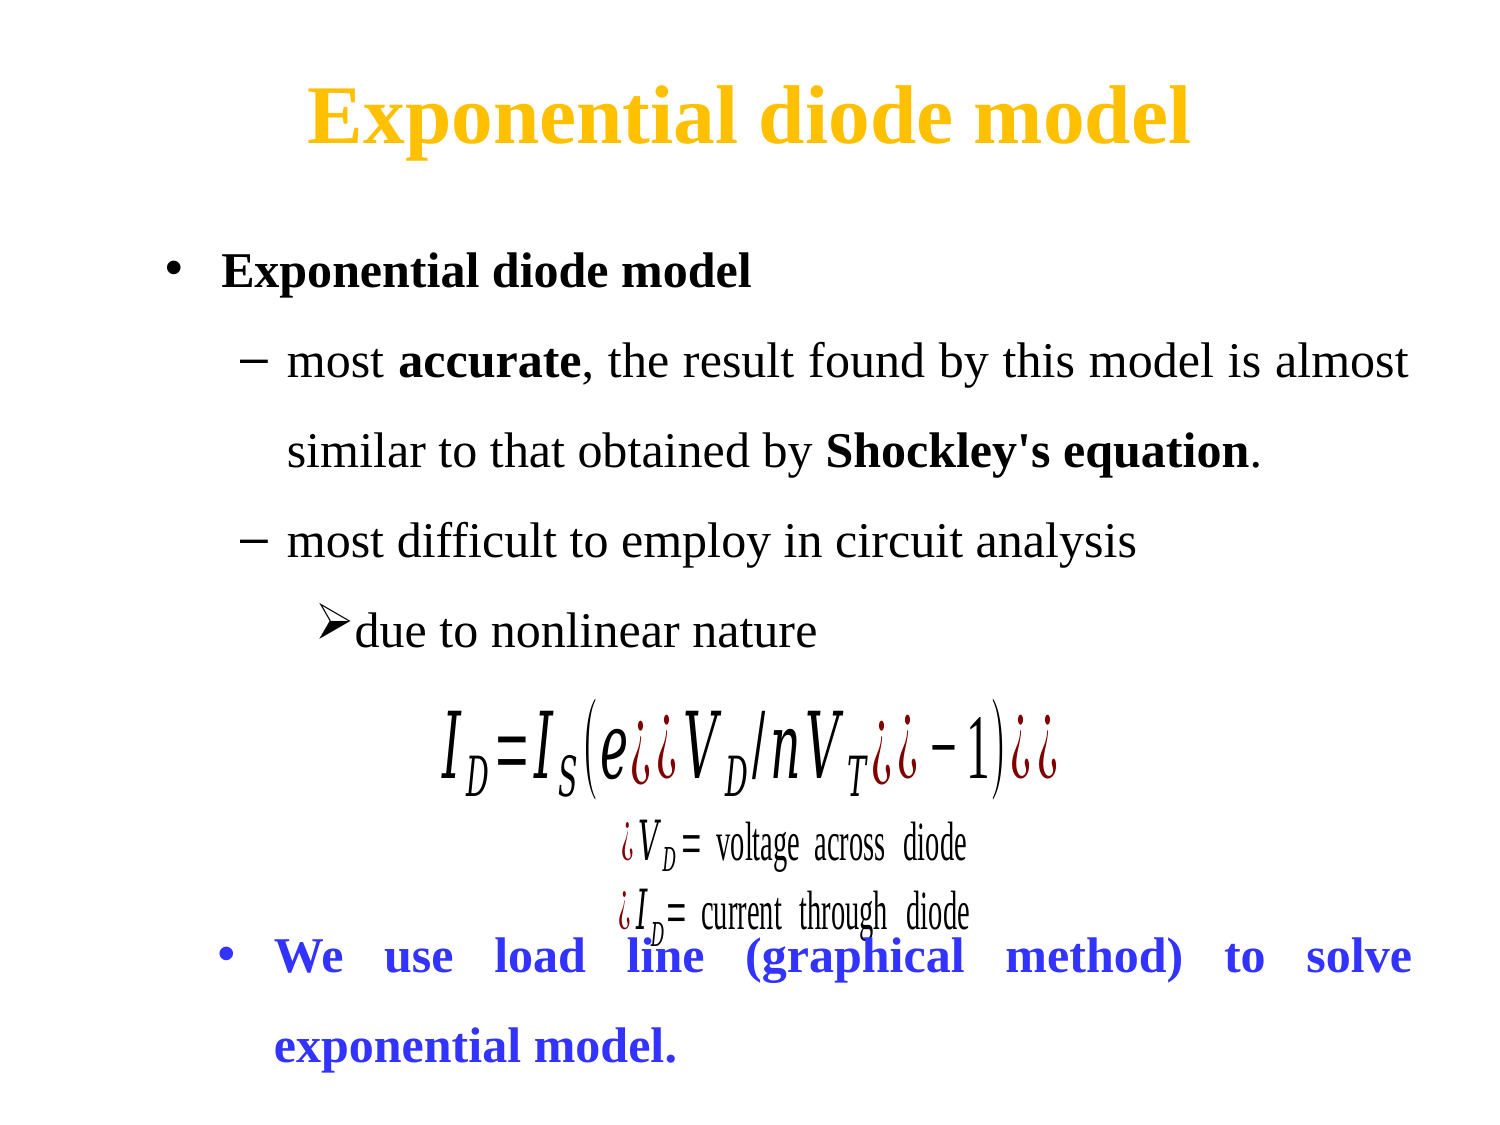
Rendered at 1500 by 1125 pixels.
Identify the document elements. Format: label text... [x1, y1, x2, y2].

text_box Exponential diode model [174, 52, 1325, 168]
text_box Exponential diode model most accurate, the result found by this model is almost similar to that obtained by Shockley's equation. most difficult to employ in circuit analysis due to nonlinear nature [149, 200, 1425, 661]
text_box We use load line (graphical method) to solve exponential model. [202, 885, 1428, 1084]
